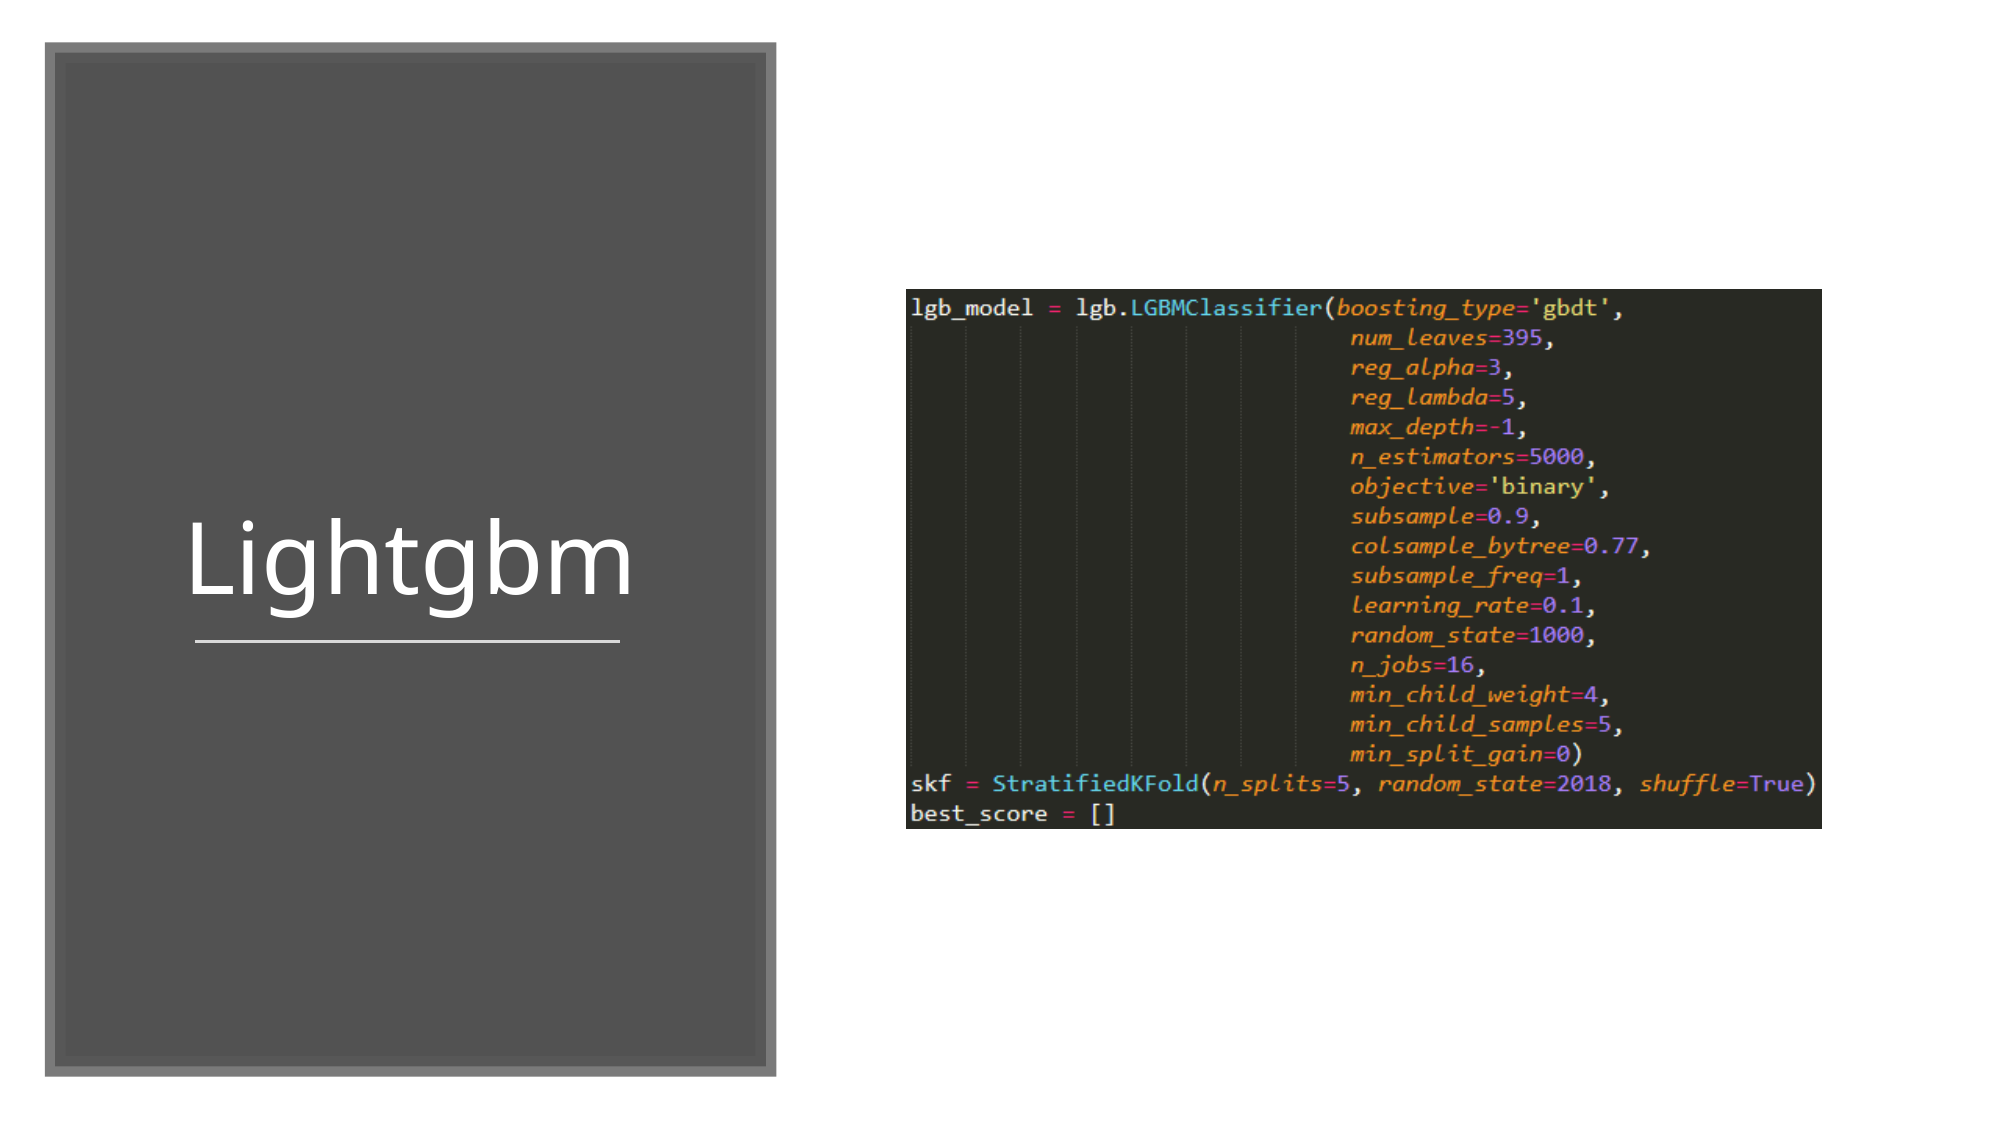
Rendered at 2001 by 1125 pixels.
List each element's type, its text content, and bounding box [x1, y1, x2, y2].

title Lightgbm [110, 149, 711, 624]
picture [906, 289, 1822, 829]
text_box [54, 52, 767, 1067]
